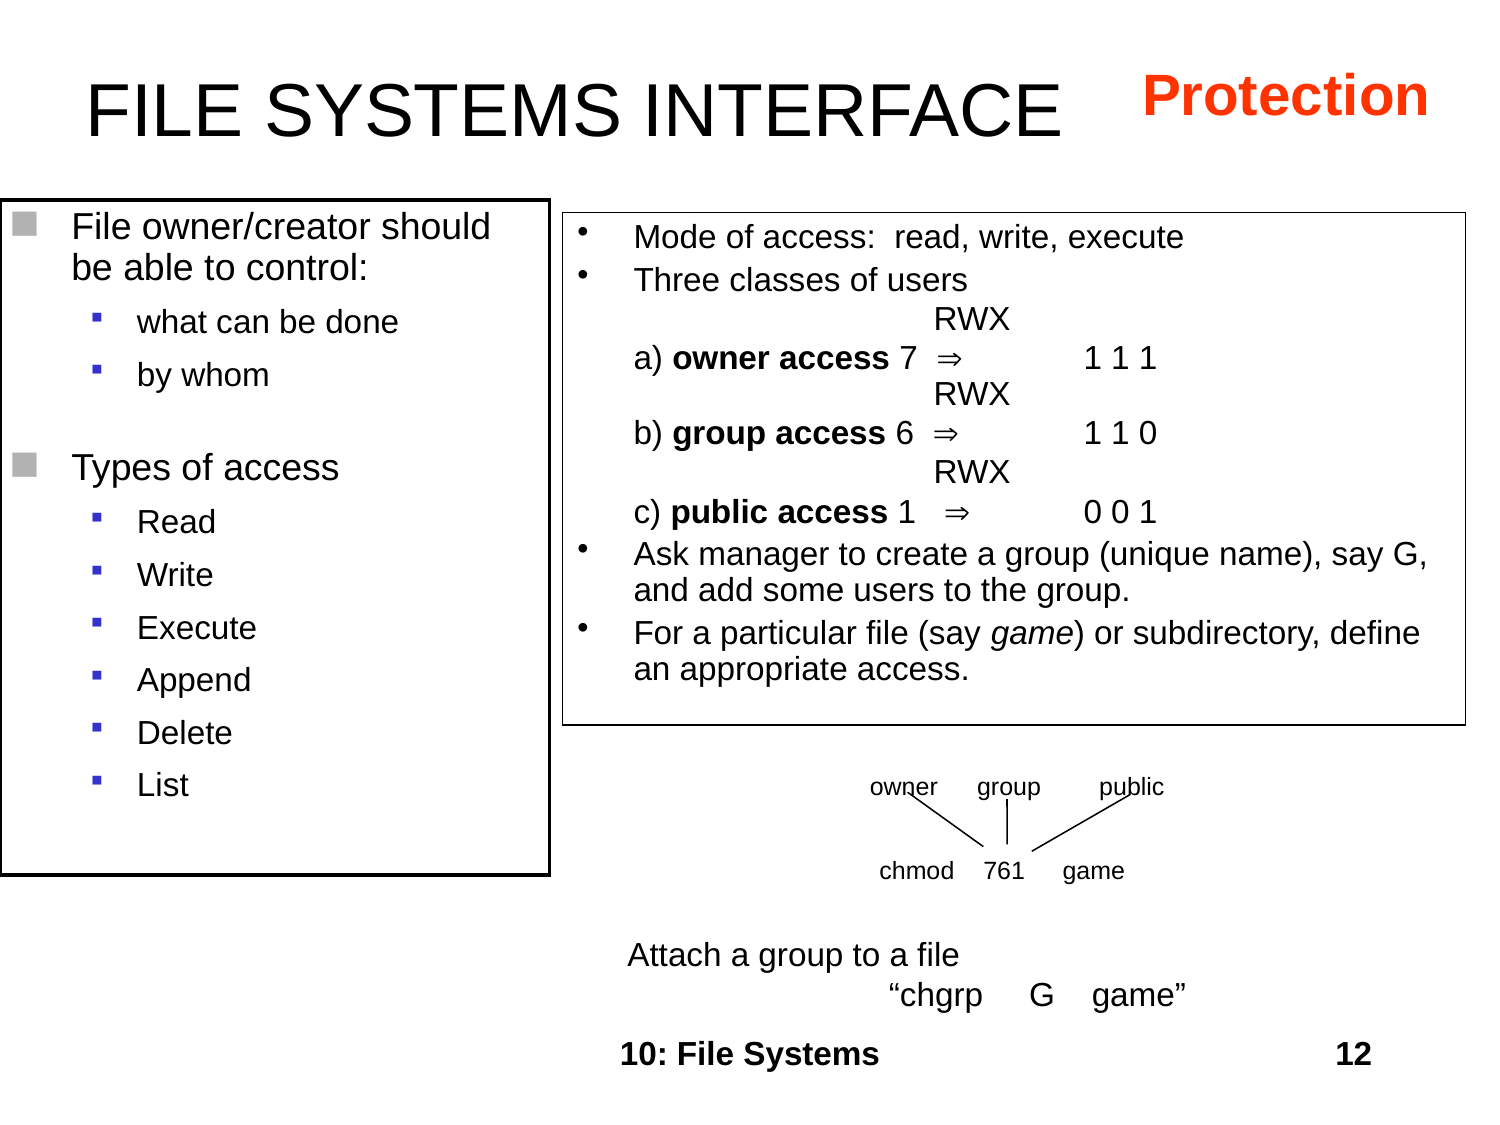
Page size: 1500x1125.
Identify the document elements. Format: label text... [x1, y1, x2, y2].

text_box owner [854, 762, 953, 808]
footer 10: File Systems [512, 1025, 988, 1100]
text_box Protection [1127, 50, 1446, 135]
text_box chmod [864, 846, 968, 892]
text_box Mode of access: read, write, execute Three classes of users RWX a) owner access 7  1 1 1 RWX b) group access 6  1 1 0 RWX c) public access 1  0 0 1 Ask manager to create a group (unique name), say G, and add some users to the group. For a particular file (say game) or subdirectory, define an appropriate access. [562, 212, 1466, 725]
text_box group [962, 762, 1057, 808]
text_box 761 [968, 846, 1041, 892]
title FILE SYSTEMS INTERFACE [24, 37, 1125, 175]
slide_number 12 [1074, 1025, 1388, 1100]
text_box public [1084, 762, 1180, 808]
text_box Attach a group to a file “chgrp G game” [612, 925, 1307, 1059]
list File owner/creator should be able to control: what can be done by whom Types of access Read Write Execute Append Delete List [0, 200, 550, 875]
text_box game [1047, 846, 1141, 892]
